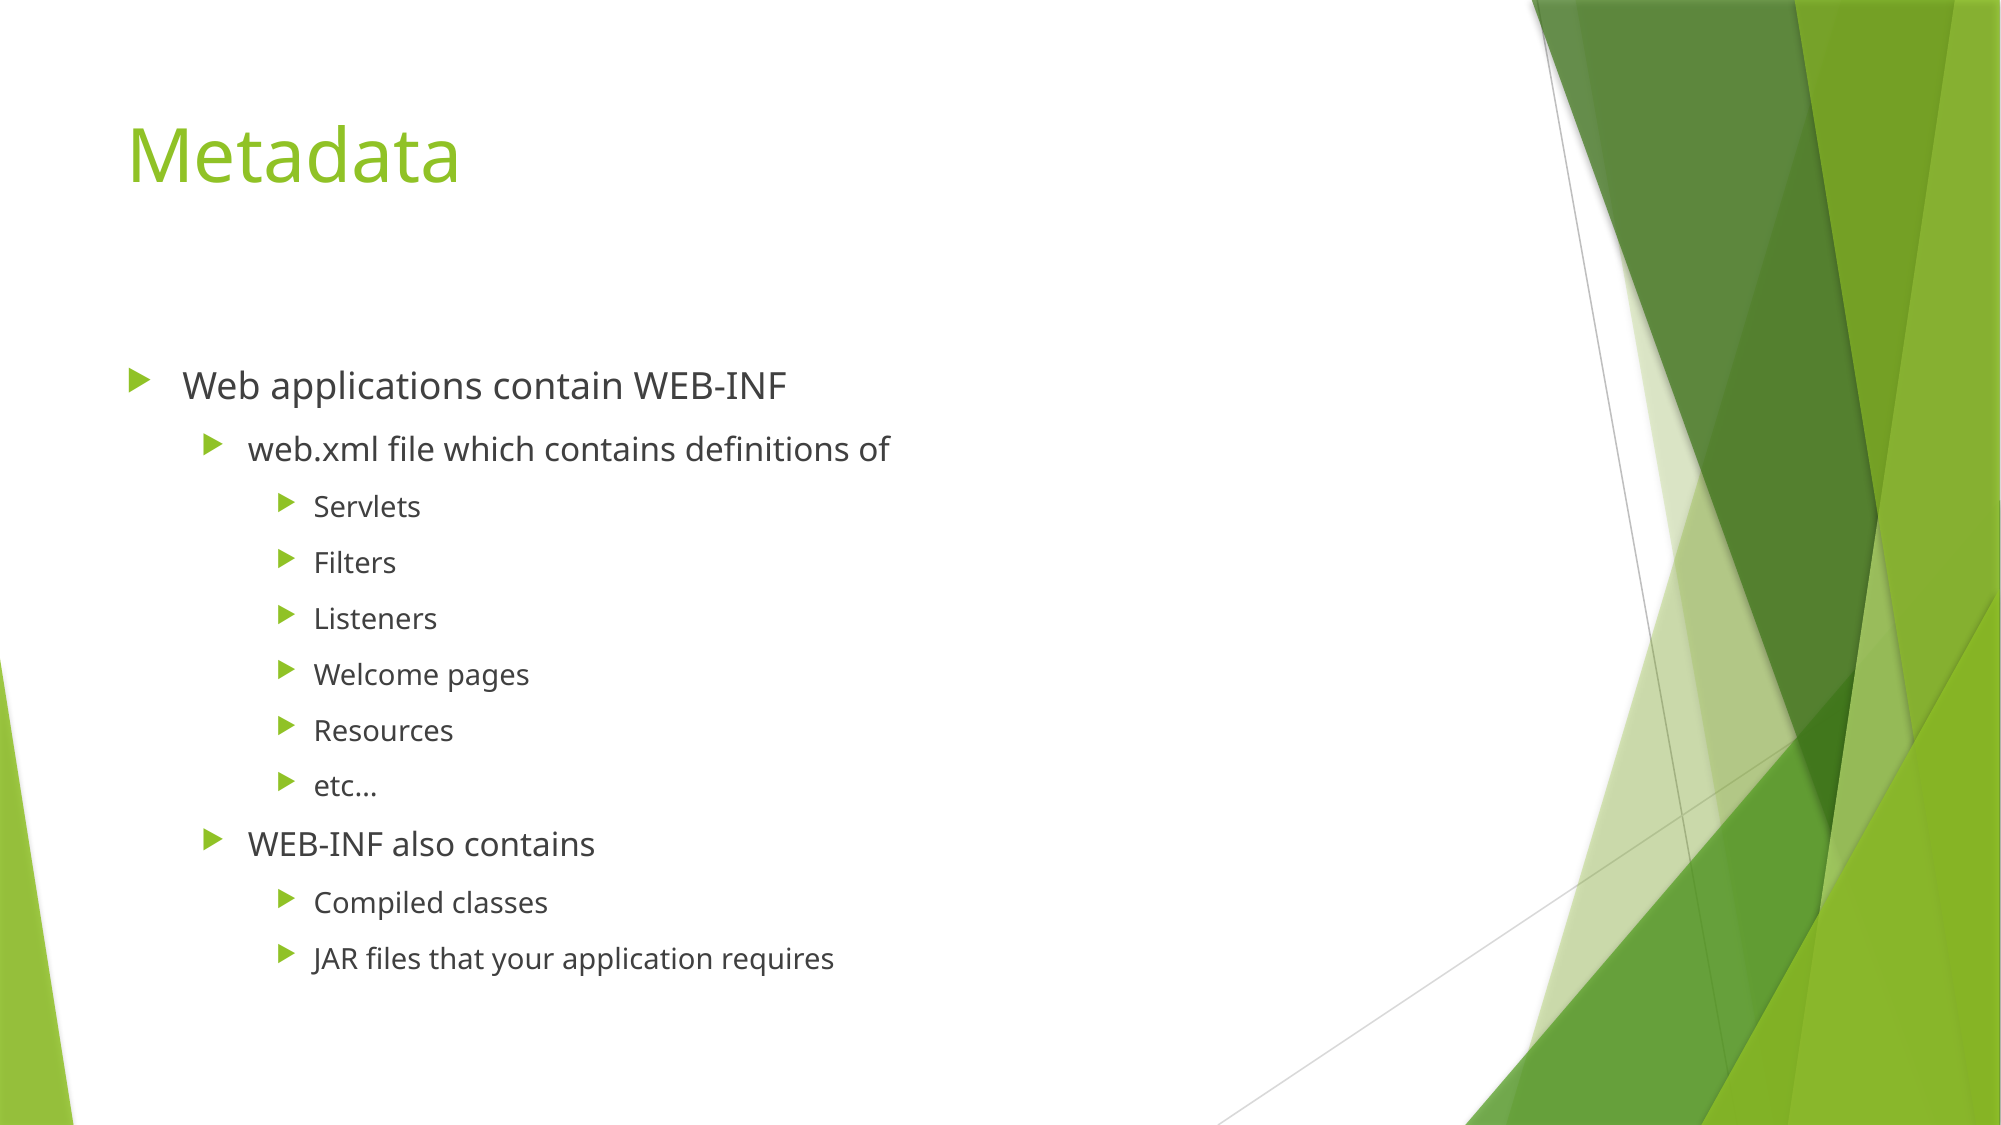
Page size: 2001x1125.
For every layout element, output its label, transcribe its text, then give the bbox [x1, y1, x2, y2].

title Metadata [111, 99, 1522, 317]
list Web applications contain WEB-INF web.xml file which contains definitions of Servlets Filters Listeners Welcome pages Resources etc… WEB-INF also contains Compiled classes JAR files that your application requires [111, 354, 1522, 992]
